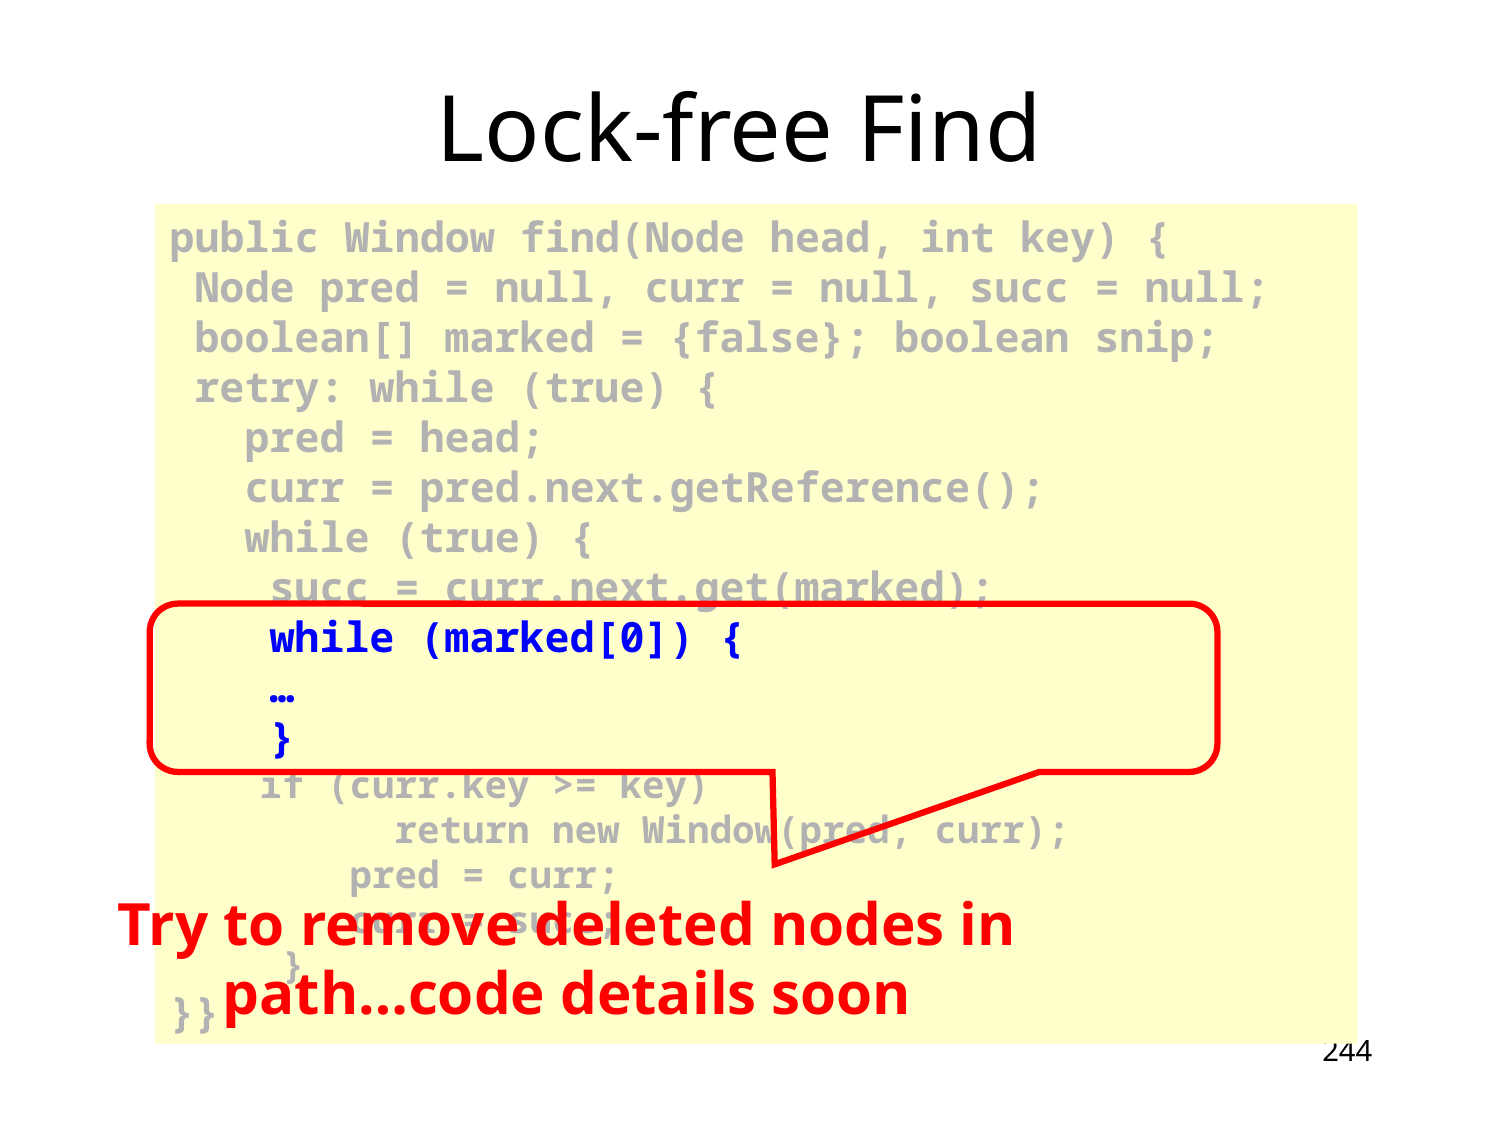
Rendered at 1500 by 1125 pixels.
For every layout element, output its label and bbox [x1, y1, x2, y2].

title [102, 31, 1378, 219]
slide_number [1074, 1024, 1388, 1101]
text_box [97, 219, 1358, 1044]
